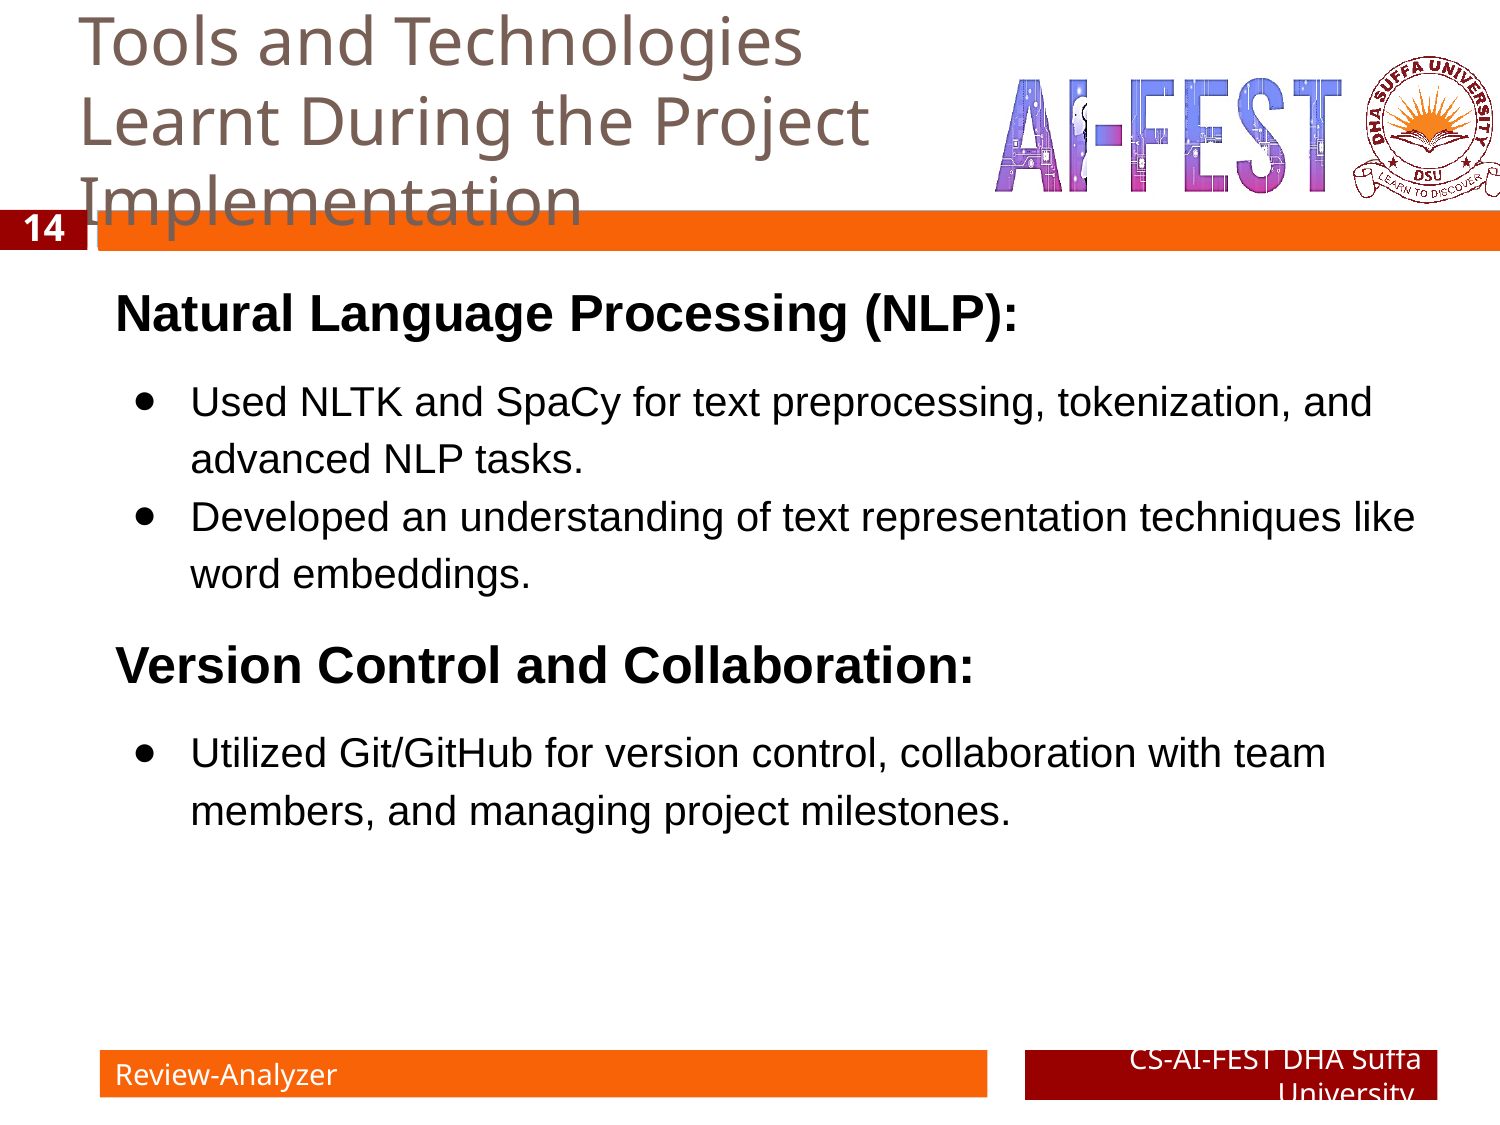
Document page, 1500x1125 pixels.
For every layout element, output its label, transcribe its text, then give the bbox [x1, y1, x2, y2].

footer Review-Analyzer [99, 1050, 988, 1098]
list Natural Language Processing (NLP): Used NLTK and SpaCy for text preprocessing, tokenization, and advanced NLP tasks. Developed an understanding of text representation techniques like word embeddings. Version Control and Collaboration: Utilized Git/GitHub for version control, collaboration with team members, and managing project milestones. [100, 262, 1438, 1000]
slide_number ‹#› [0, 209, 88, 250]
picture [989, 50, 1500, 211]
title Tools and Technologies Learnt During the Project Implementation [63, 37, 1003, 200]
slide_number CS-AI-FEST DHA Suffa University [1025, 1050, 1438, 1100]
